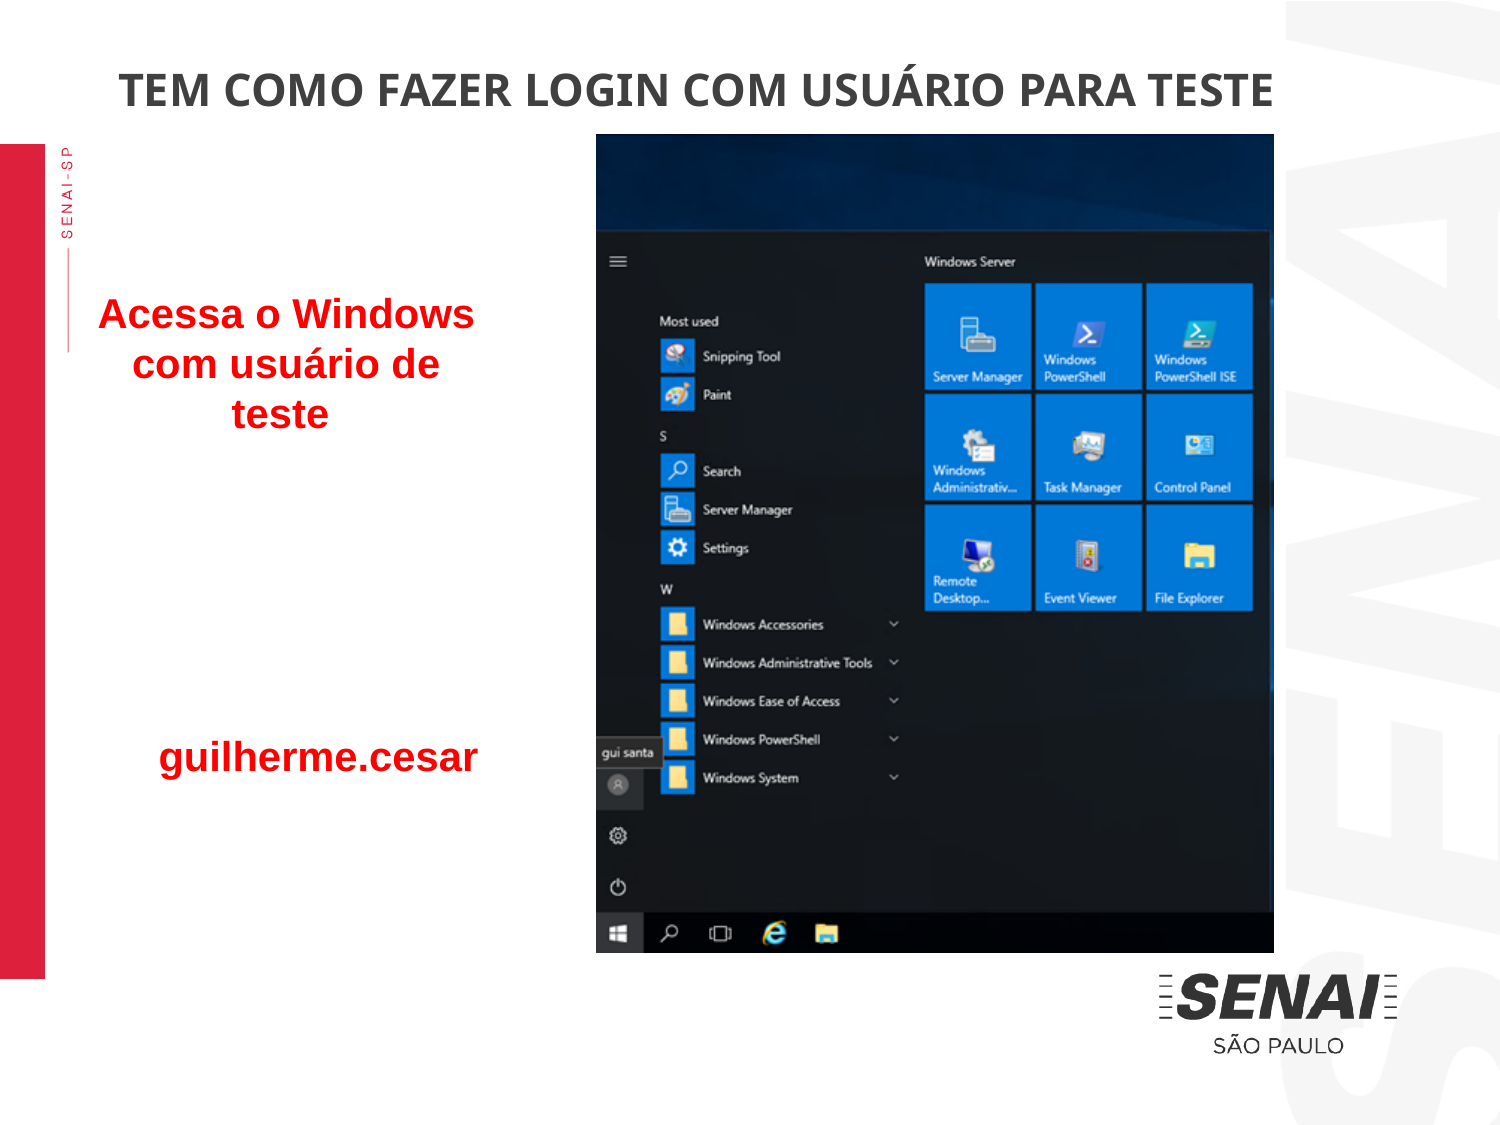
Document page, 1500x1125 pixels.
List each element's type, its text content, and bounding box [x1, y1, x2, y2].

text_box guilherme.cesar [117, 722, 520, 788]
picture [0, 0, 1500, 1125]
text_box Acessa o Windows com usuário de teste [70, 279, 503, 445]
list TEM COMO FAZER LOGIN COM USUÁRIO PARA TESTE [103, 59, 1441, 153]
